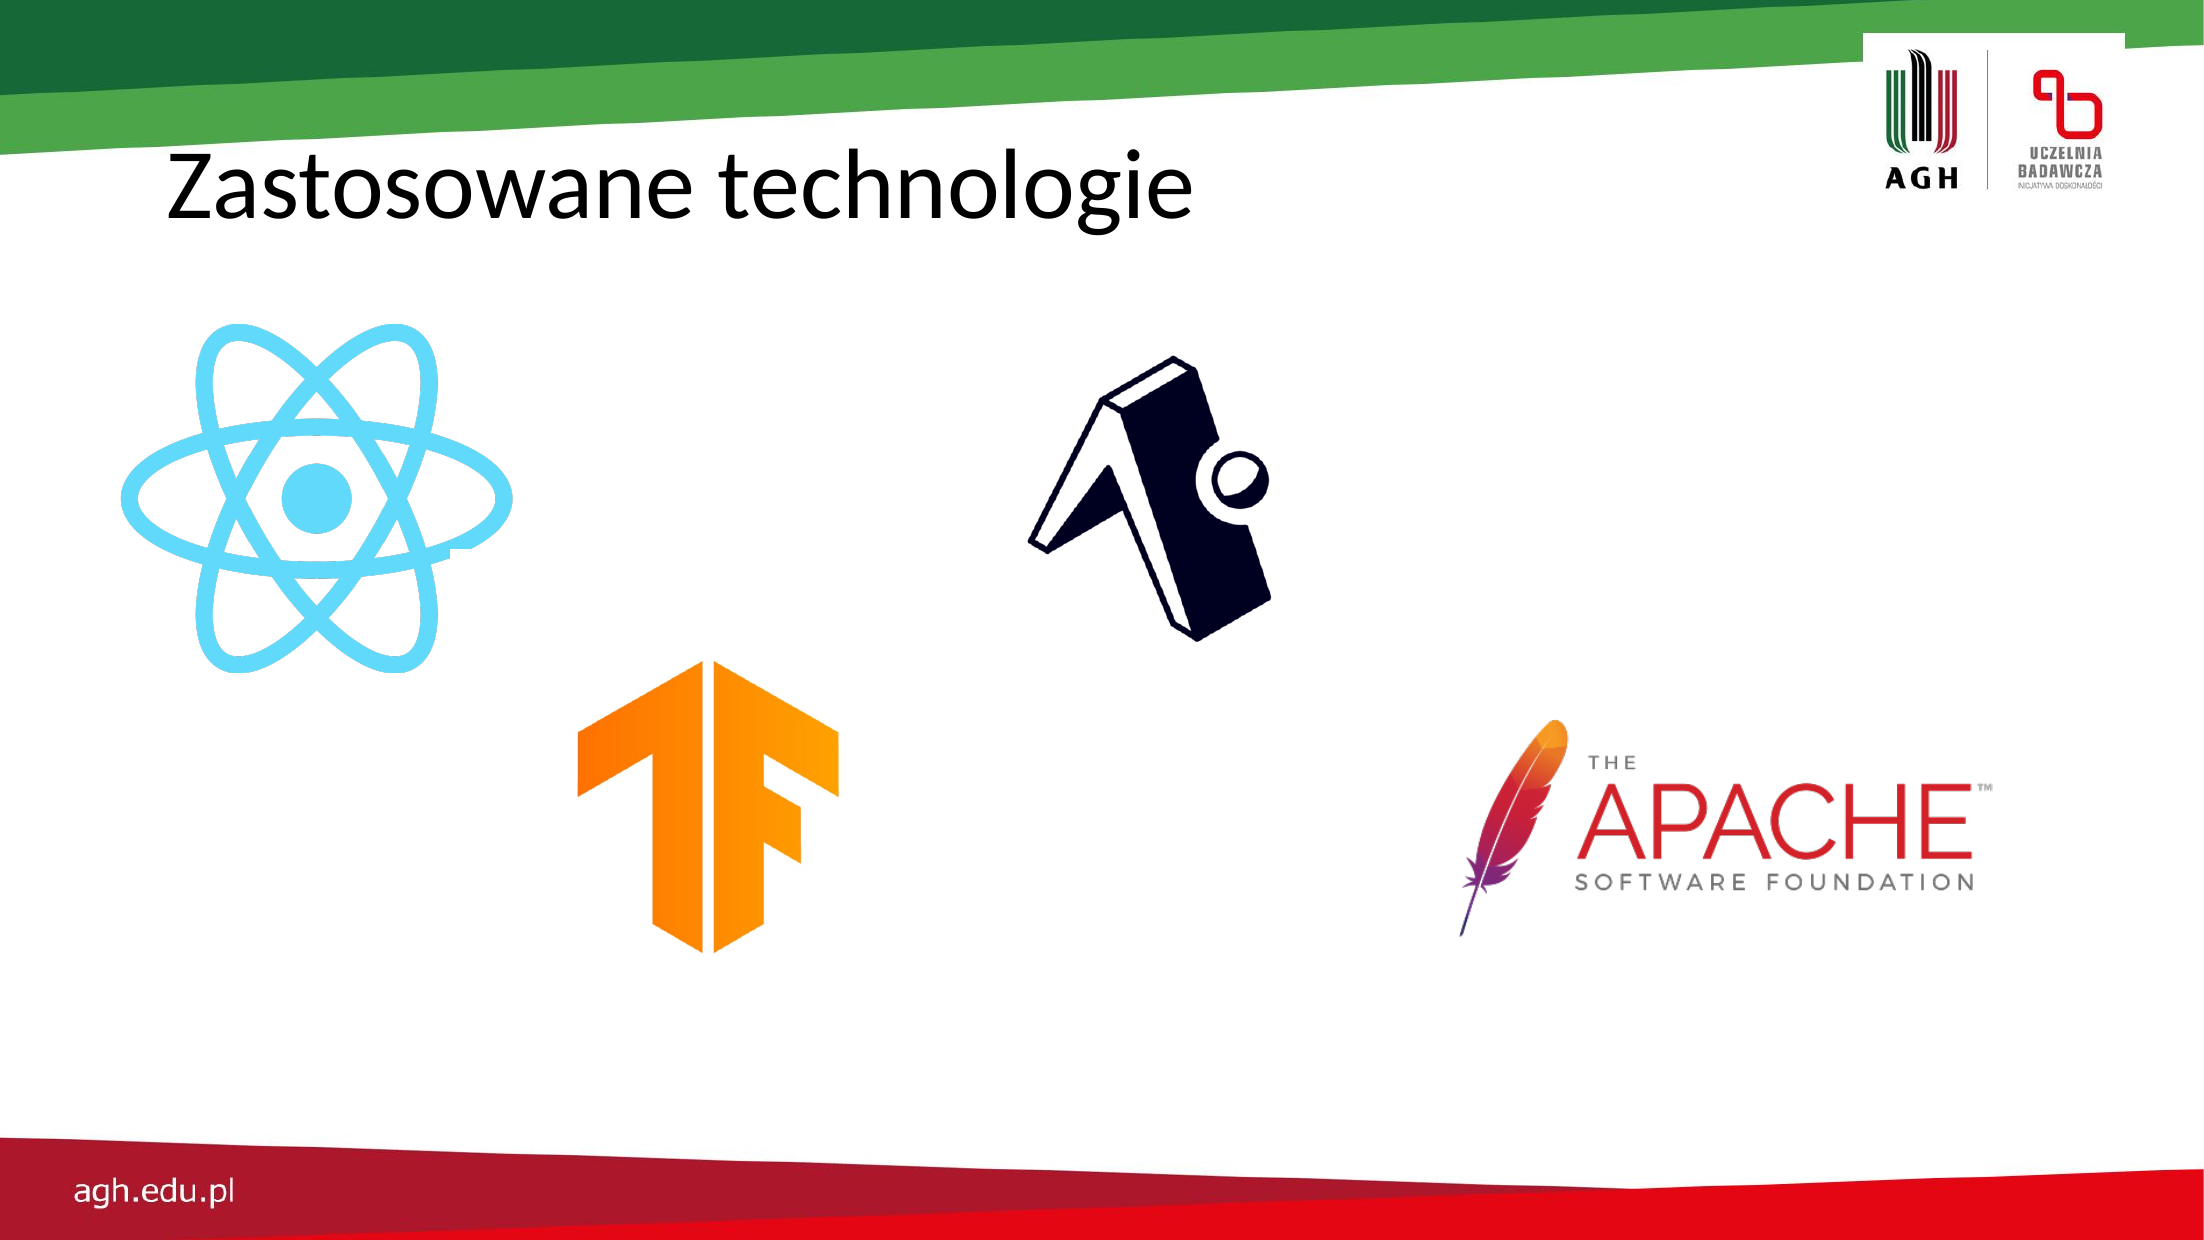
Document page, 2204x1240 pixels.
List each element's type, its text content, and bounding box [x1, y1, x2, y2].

title Zastosowane technologie [151, 65, 2053, 306]
picture [0, 0, 2204, 1240]
